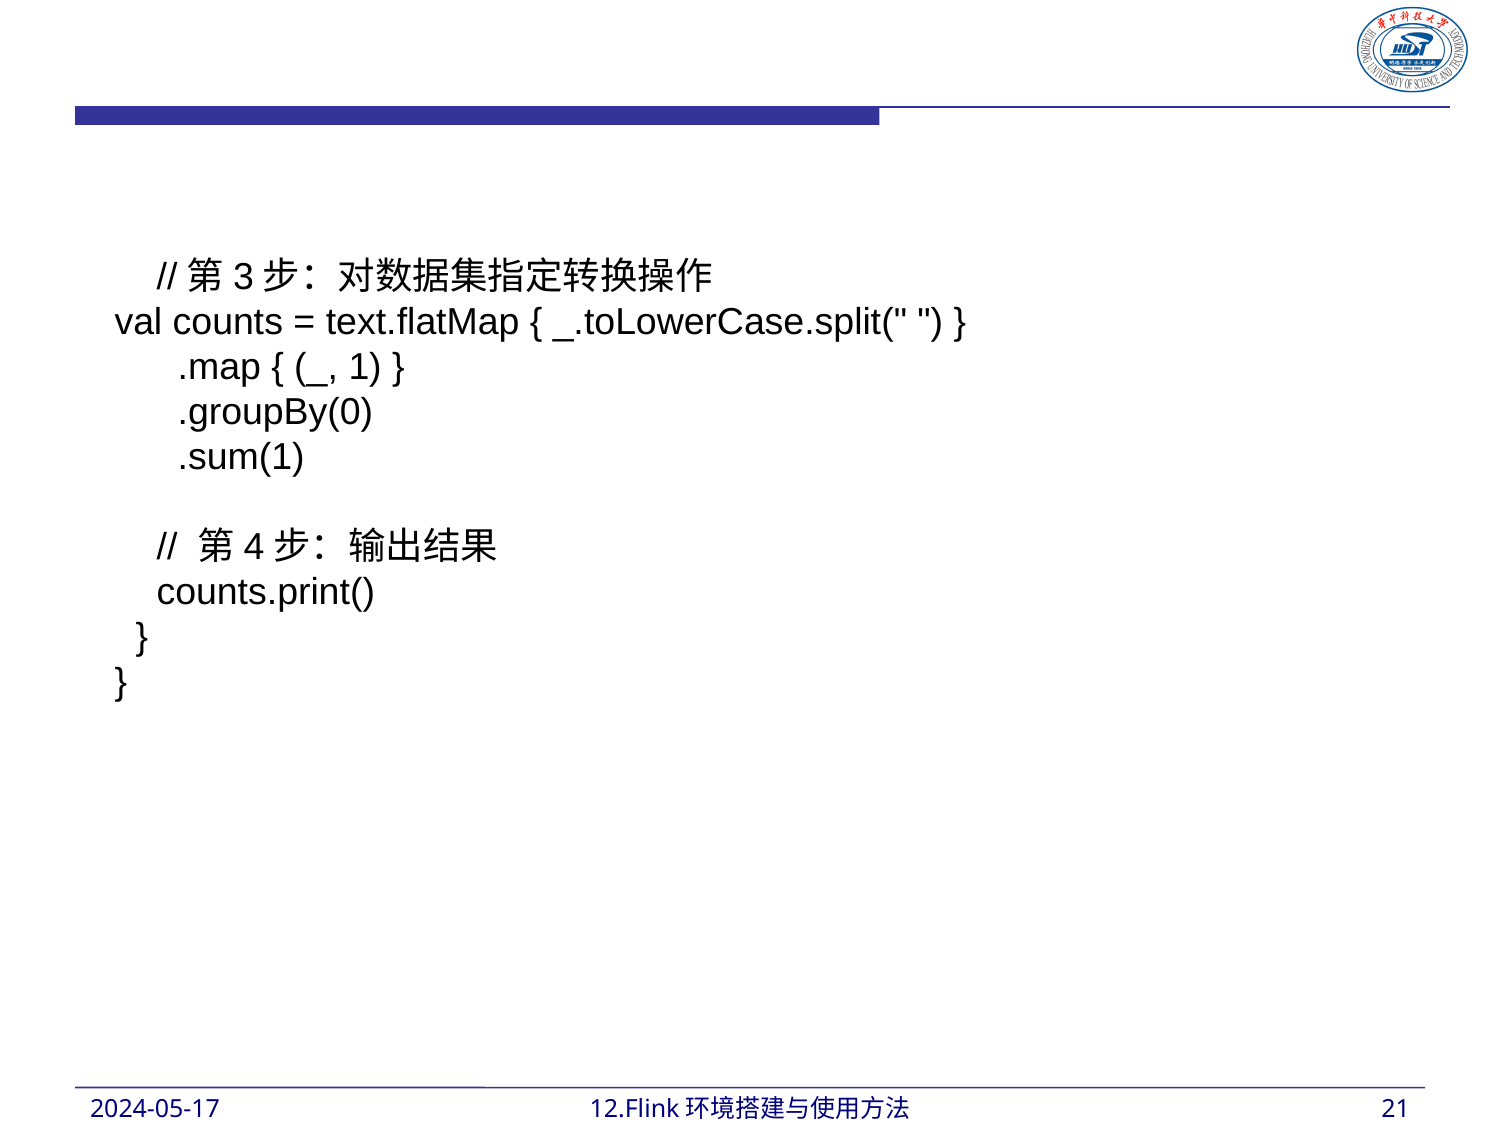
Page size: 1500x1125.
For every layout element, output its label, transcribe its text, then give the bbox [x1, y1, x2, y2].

text_box //第3步：对数据集指定转换操作 val counts = text.flatMap { _.toLowerCase.split(" ") } .map { (_, 1) } .groupBy(0) .sum(1) // 第4步：输出结果 counts.print() } } [99, 199, 1450, 755]
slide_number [75, 1084, 400, 1125]
slide_number 21 [1100, 1084, 1425, 1125]
picture [1350, 0, 1475, 99]
footer 12.Flink环境搭建与使用方法 [512, 1084, 988, 1125]
